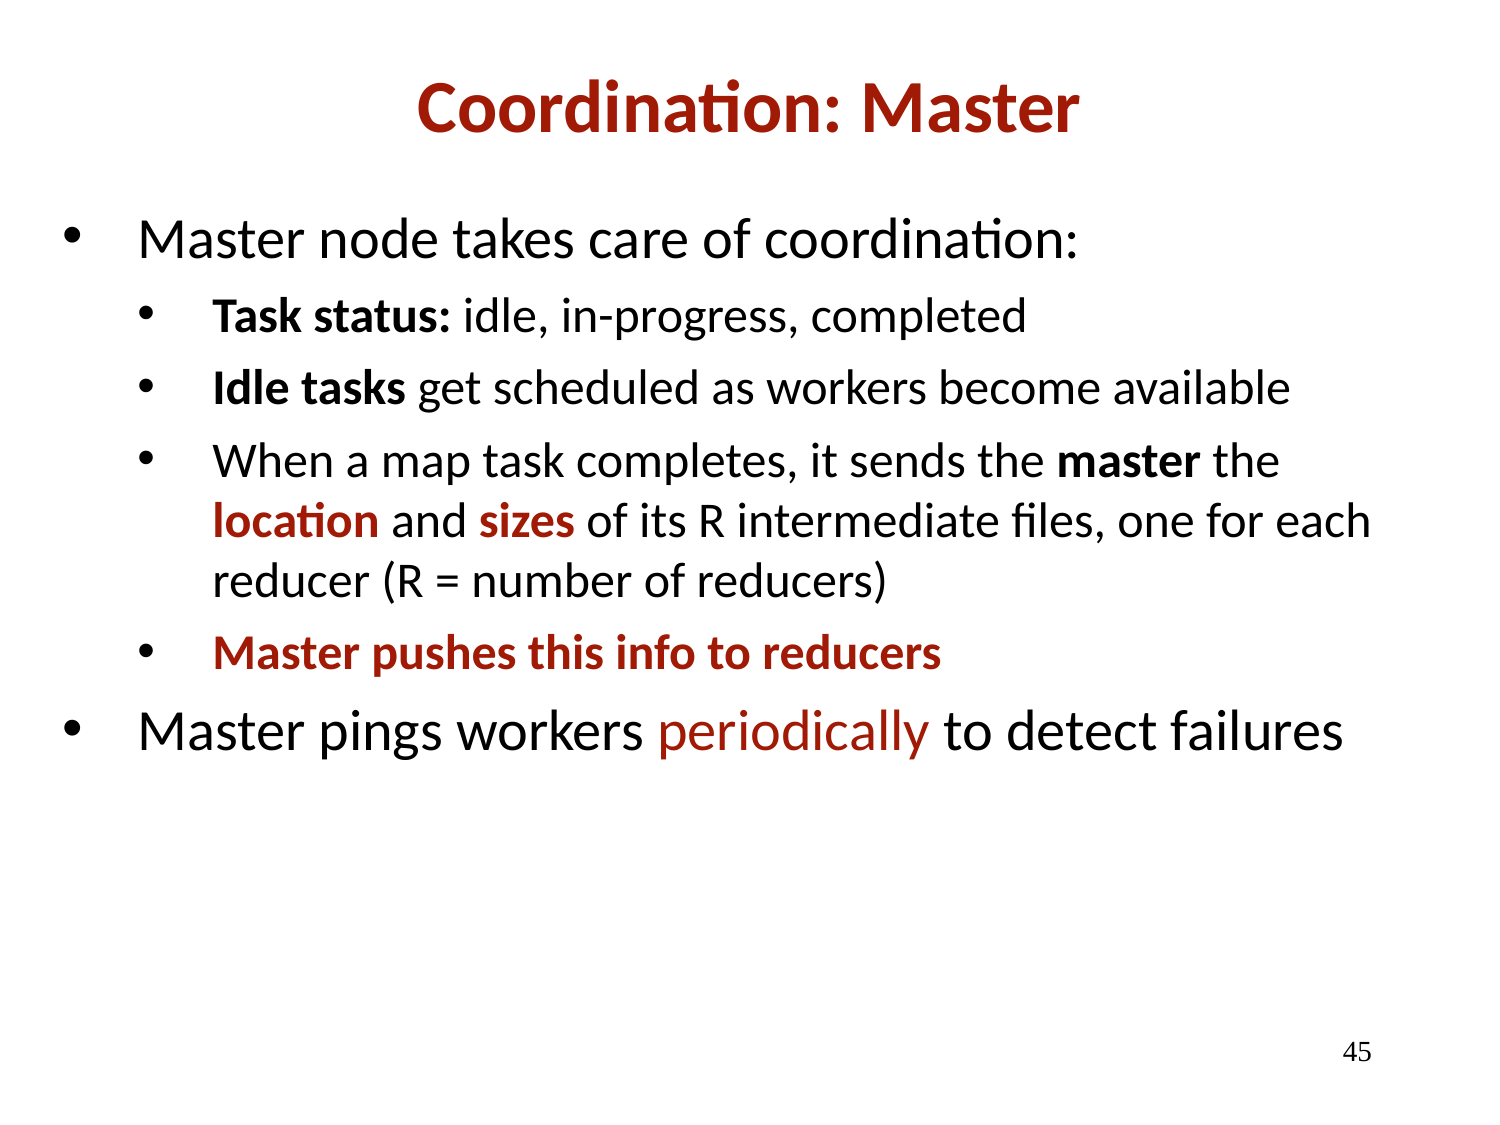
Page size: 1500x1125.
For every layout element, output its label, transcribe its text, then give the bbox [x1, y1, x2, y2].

slide_number ‹#› [1074, 1025, 1388, 1100]
text_box Coordination: Master [112, 50, 1388, 238]
text_box Master node takes care of coordination: Task status: idle, in-progress, completed Idle tasks get scheduled as workers become available When a map task completes, it sends the master the location and sizes of its R intermediate files, one for each reducer (R = number of reducers) Master pushes this info to reducers Master pings workers periodically to detect failures [62, 199, 1450, 763]
